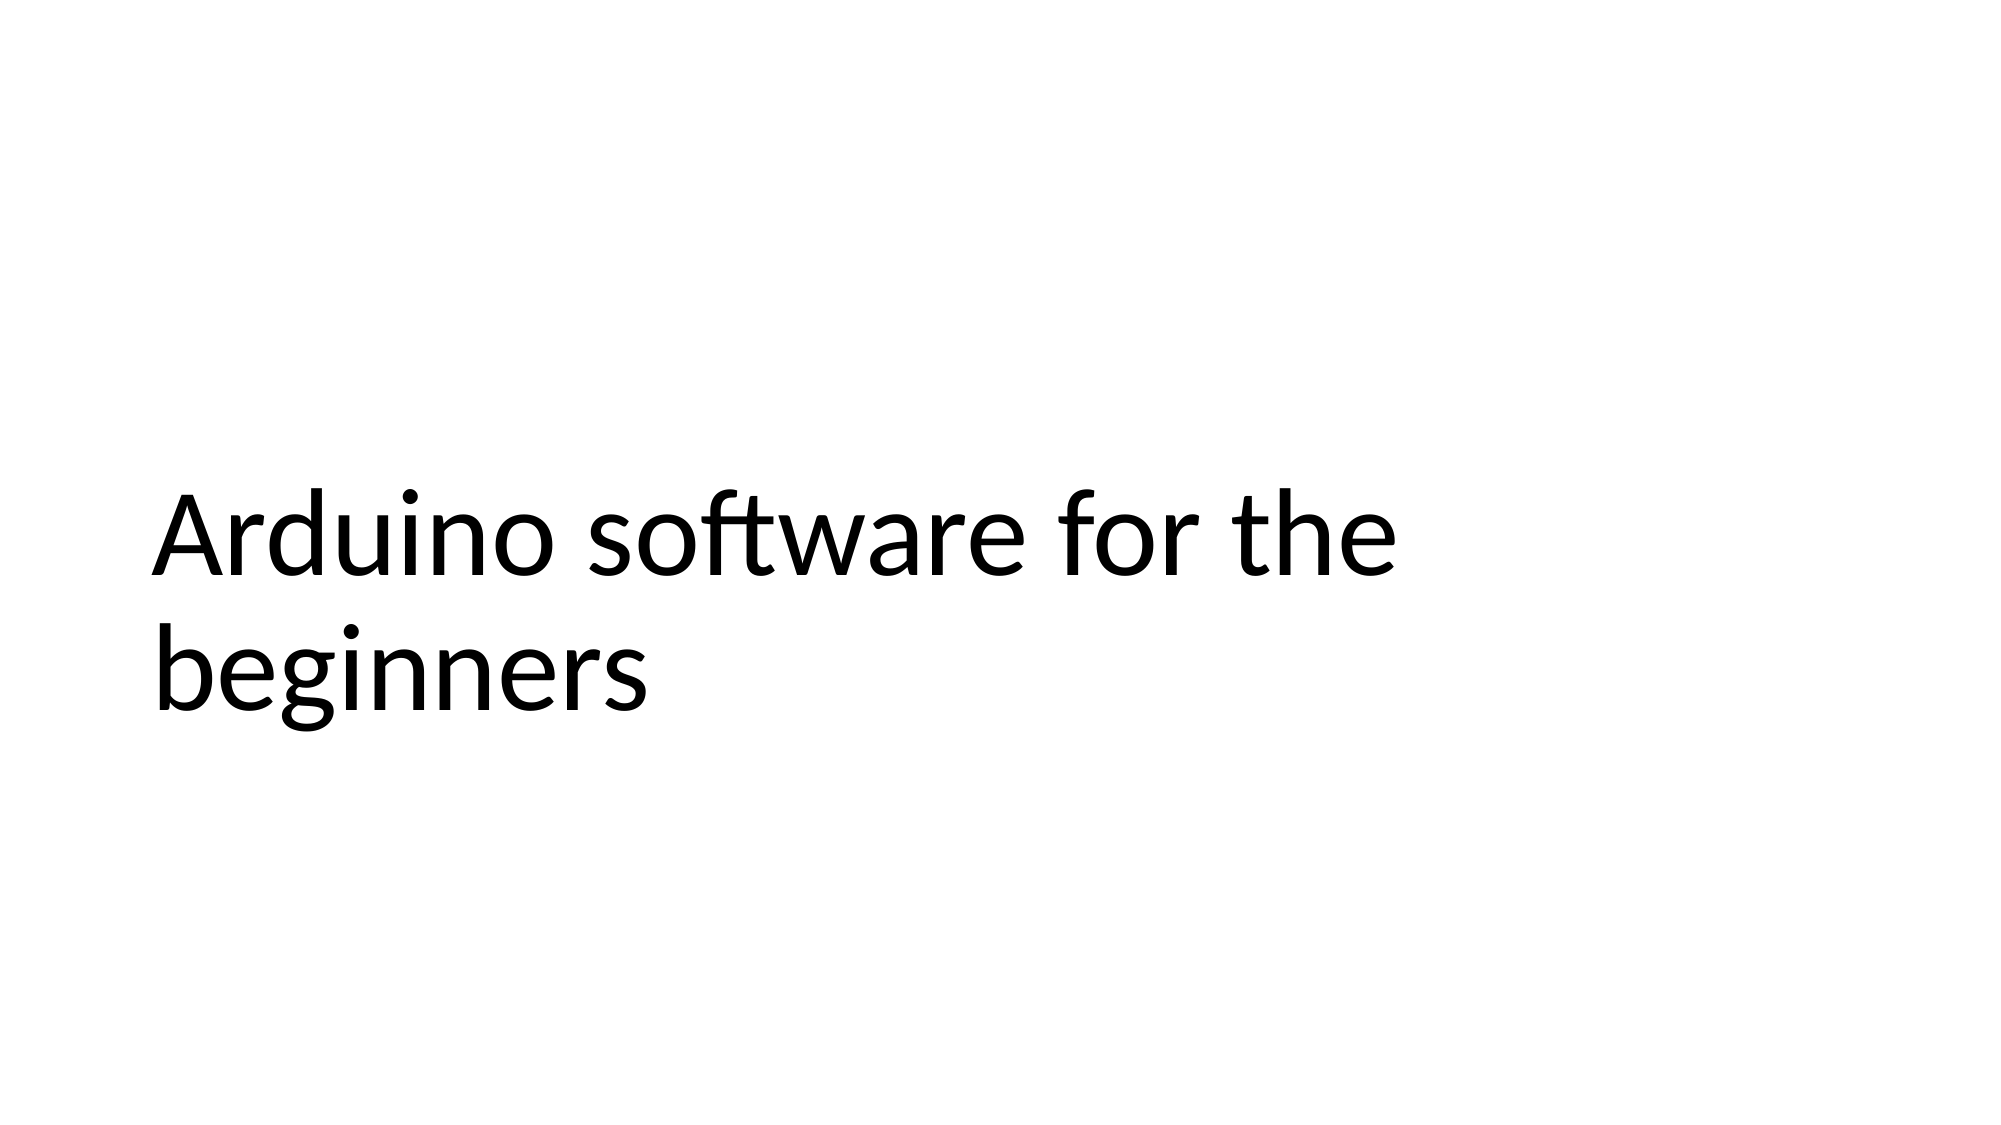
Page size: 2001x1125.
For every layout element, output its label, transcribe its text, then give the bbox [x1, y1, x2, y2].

title Arduino software for the beginners [149, 445, 1643, 736]
